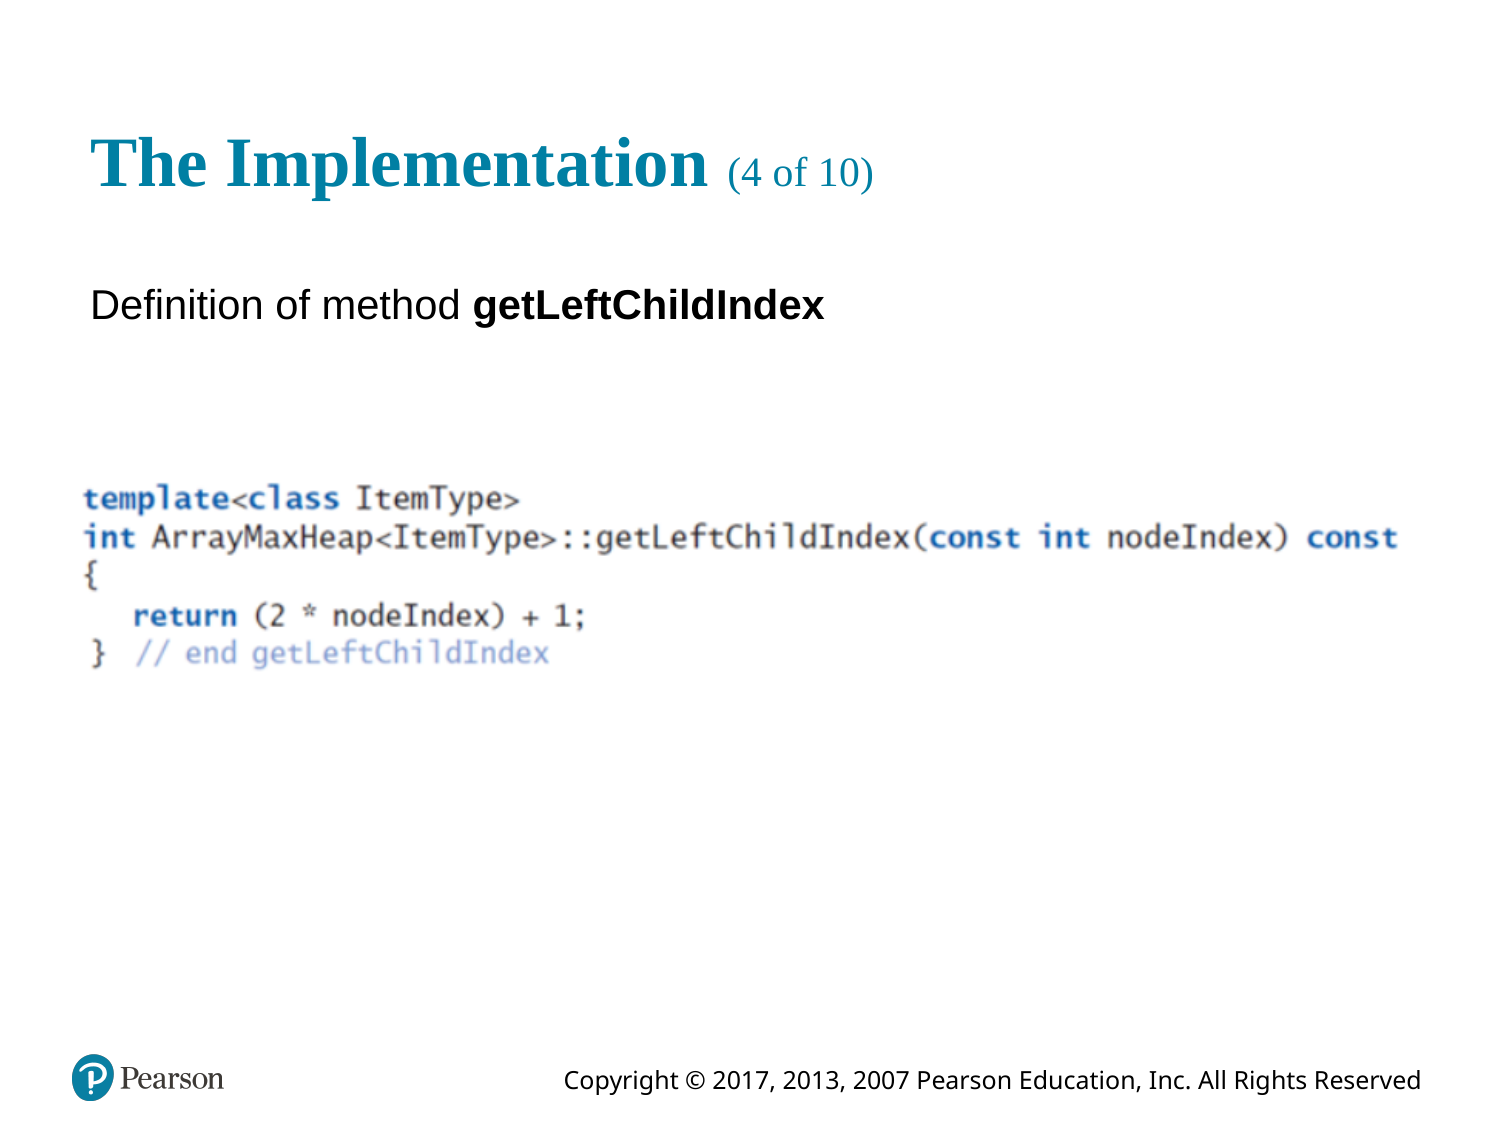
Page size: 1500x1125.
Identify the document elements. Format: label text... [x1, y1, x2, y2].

picture [80, 1063, 106, 1088]
picture [98, 1054, 224, 1101]
title The Implementation (4 of 10) [75, 35, 1425, 216]
picture [74, 475, 1407, 674]
picture [72, 1087, 83, 1101]
picture [72, 1054, 88, 1070]
list Definition of method getLeftChildIndex [75, 262, 1425, 330]
